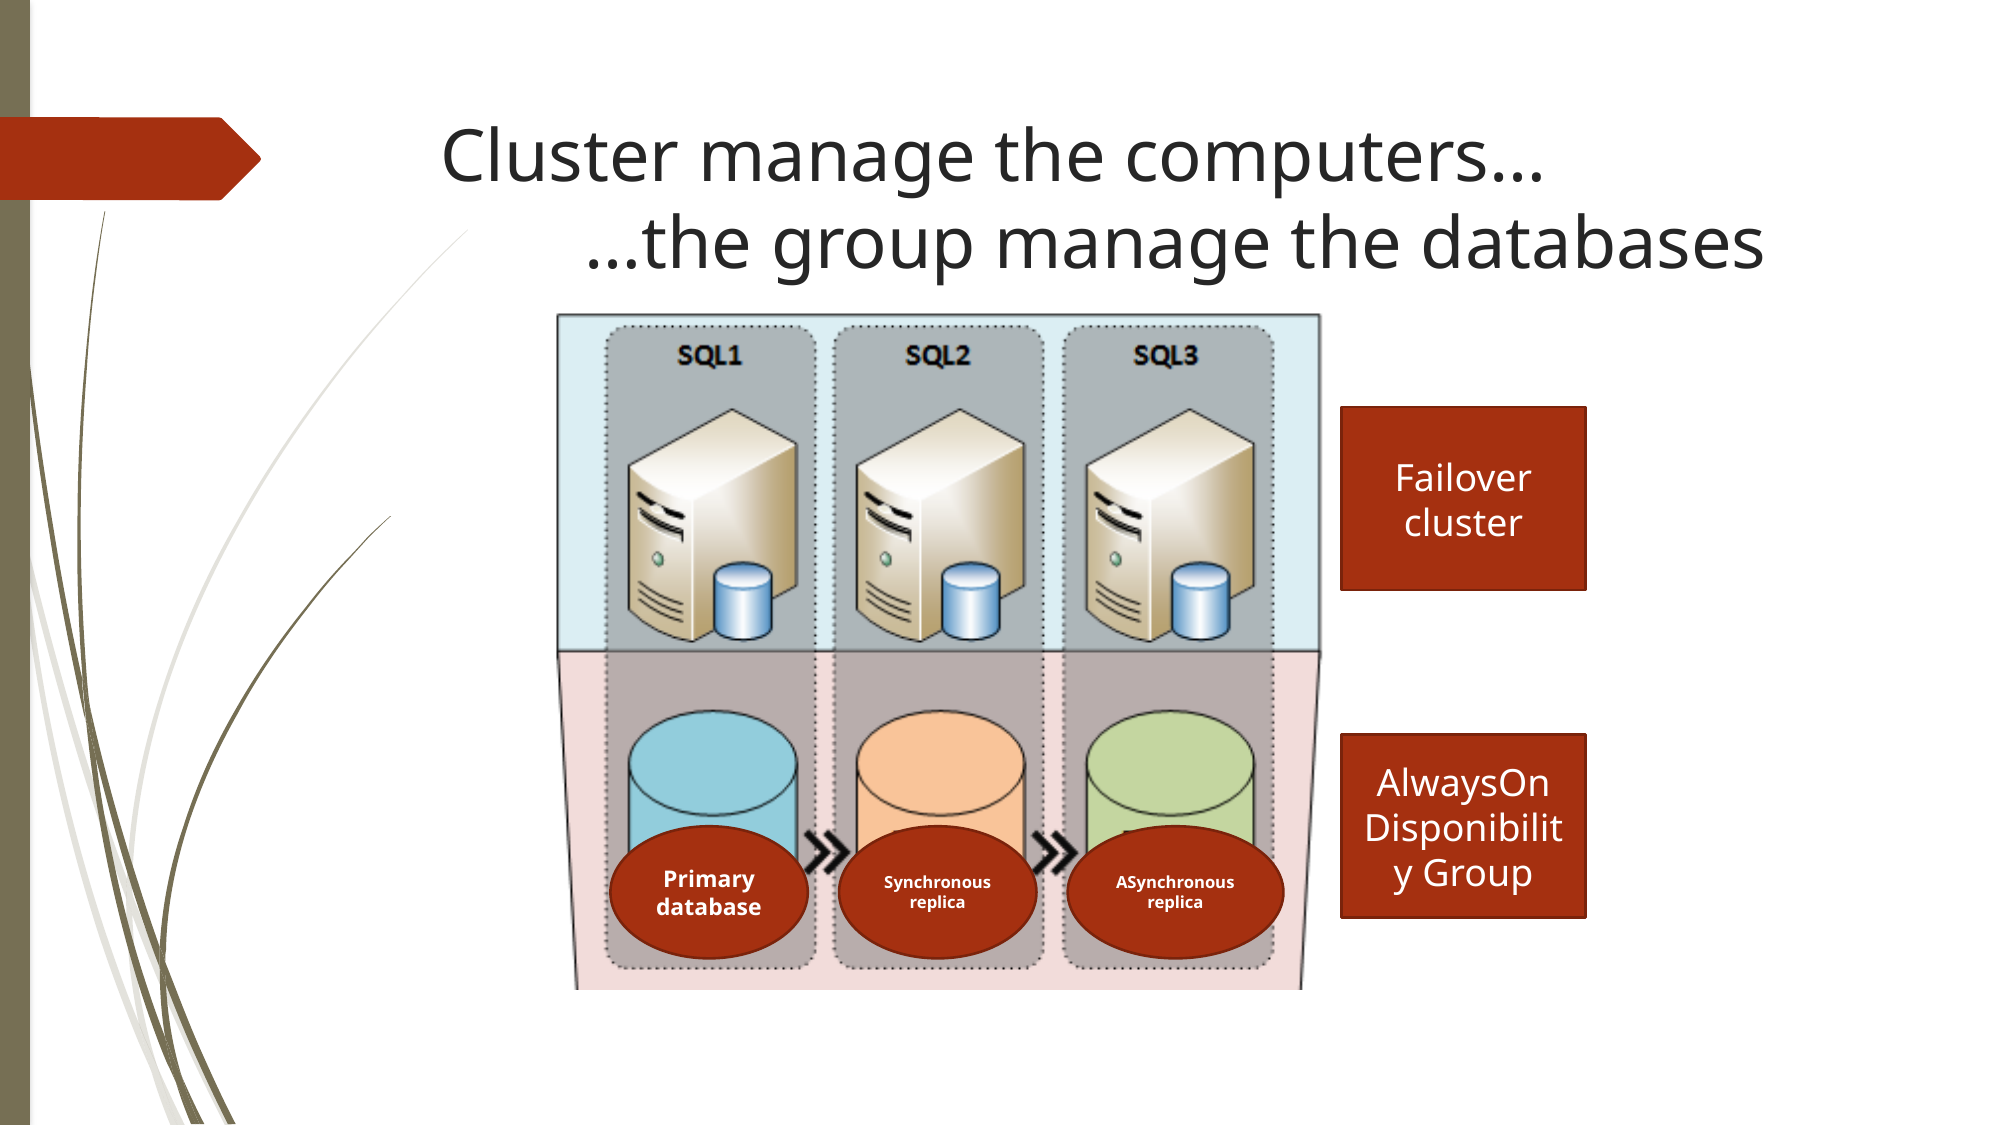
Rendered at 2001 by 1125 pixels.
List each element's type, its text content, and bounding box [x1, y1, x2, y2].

title Cluster manage the computers… …the group manage the databases [425, 102, 1888, 313]
picture [555, 312, 1598, 990]
